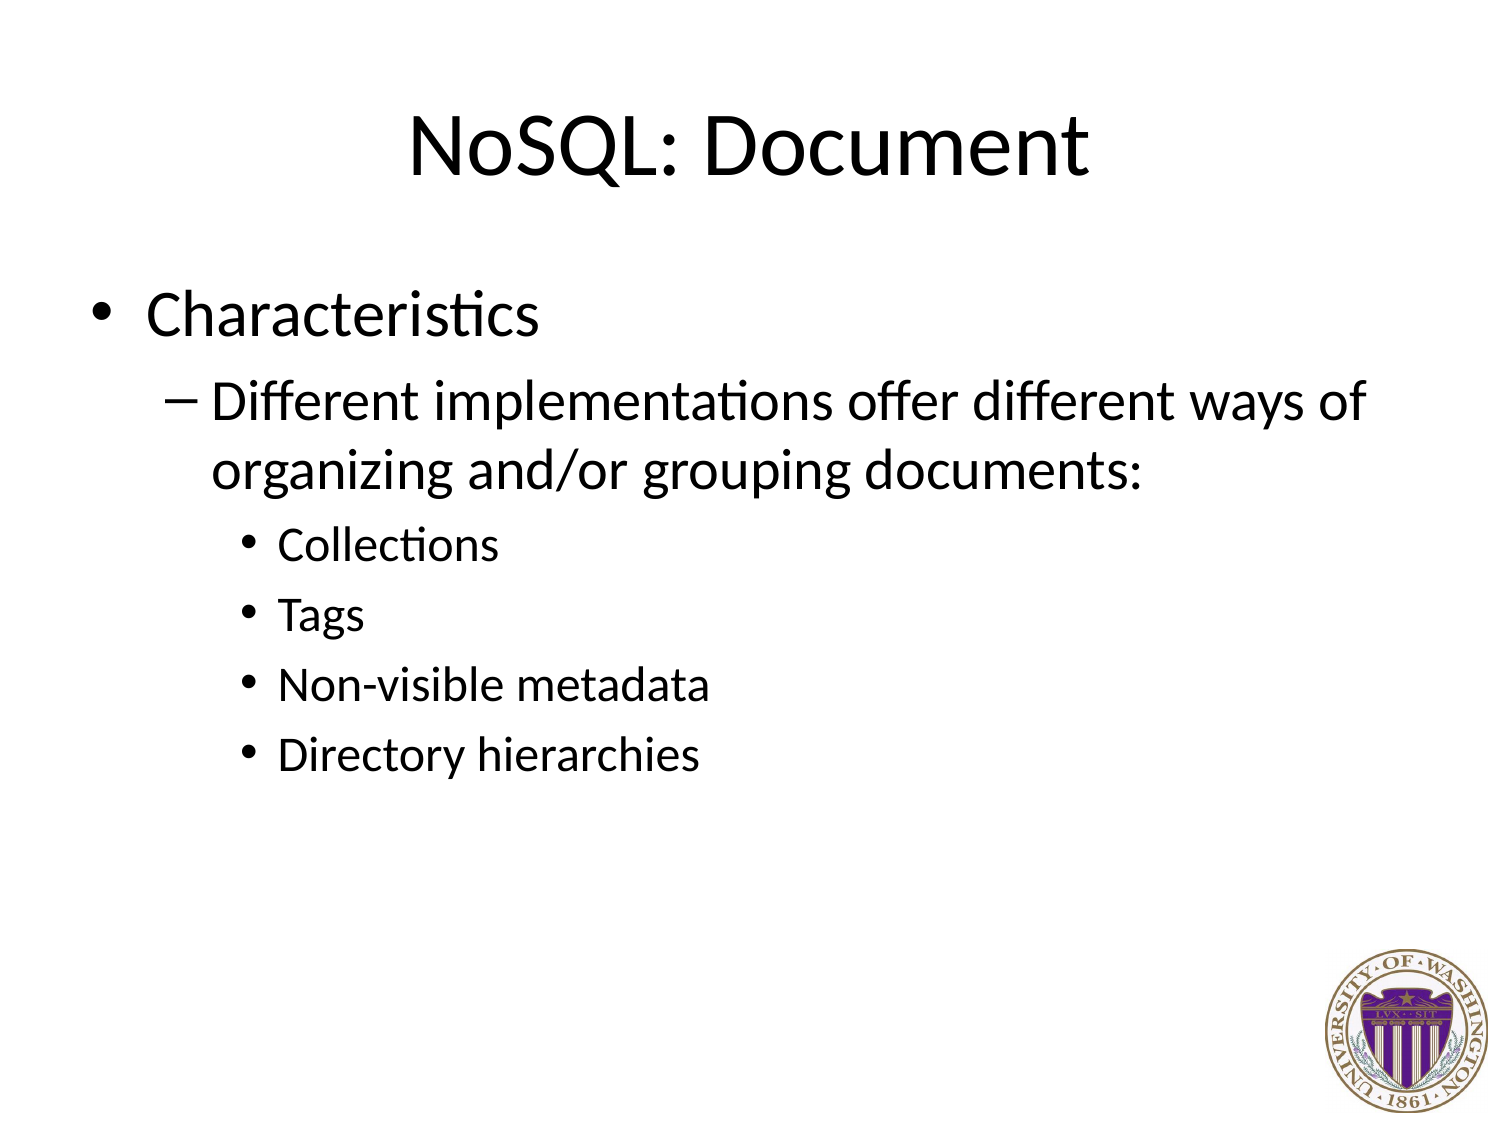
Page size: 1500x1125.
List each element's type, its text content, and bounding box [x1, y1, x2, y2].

title NoSQL: Document [75, 45, 1425, 233]
picture [1324, 949, 1488, 1113]
list Characteristics Different implementations offer different ways of organizing and/or grouping documents: Collections Tags Non-visible metadata Directory hierarchies [75, 262, 1497, 1005]
